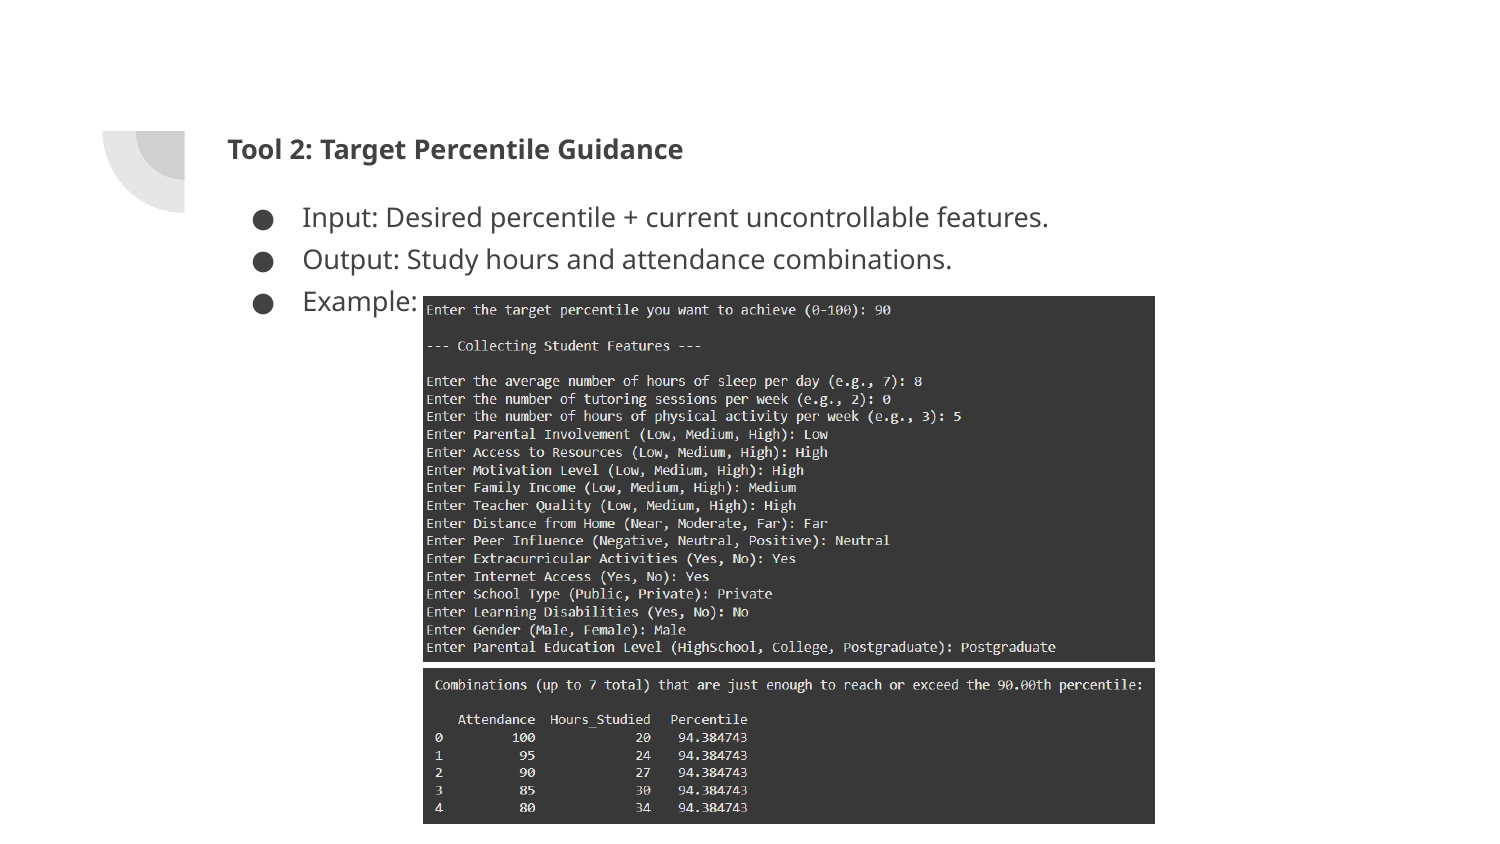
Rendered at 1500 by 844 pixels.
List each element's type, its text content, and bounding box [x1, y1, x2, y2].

picture [422, 668, 1156, 824]
list Tool 2: Target Percentile Guidance Input: Desired percentile + current uncontrollable features. Output: Study hours and attendance combinations. Example: [212, 110, 1366, 528]
picture [422, 295, 1156, 662]
